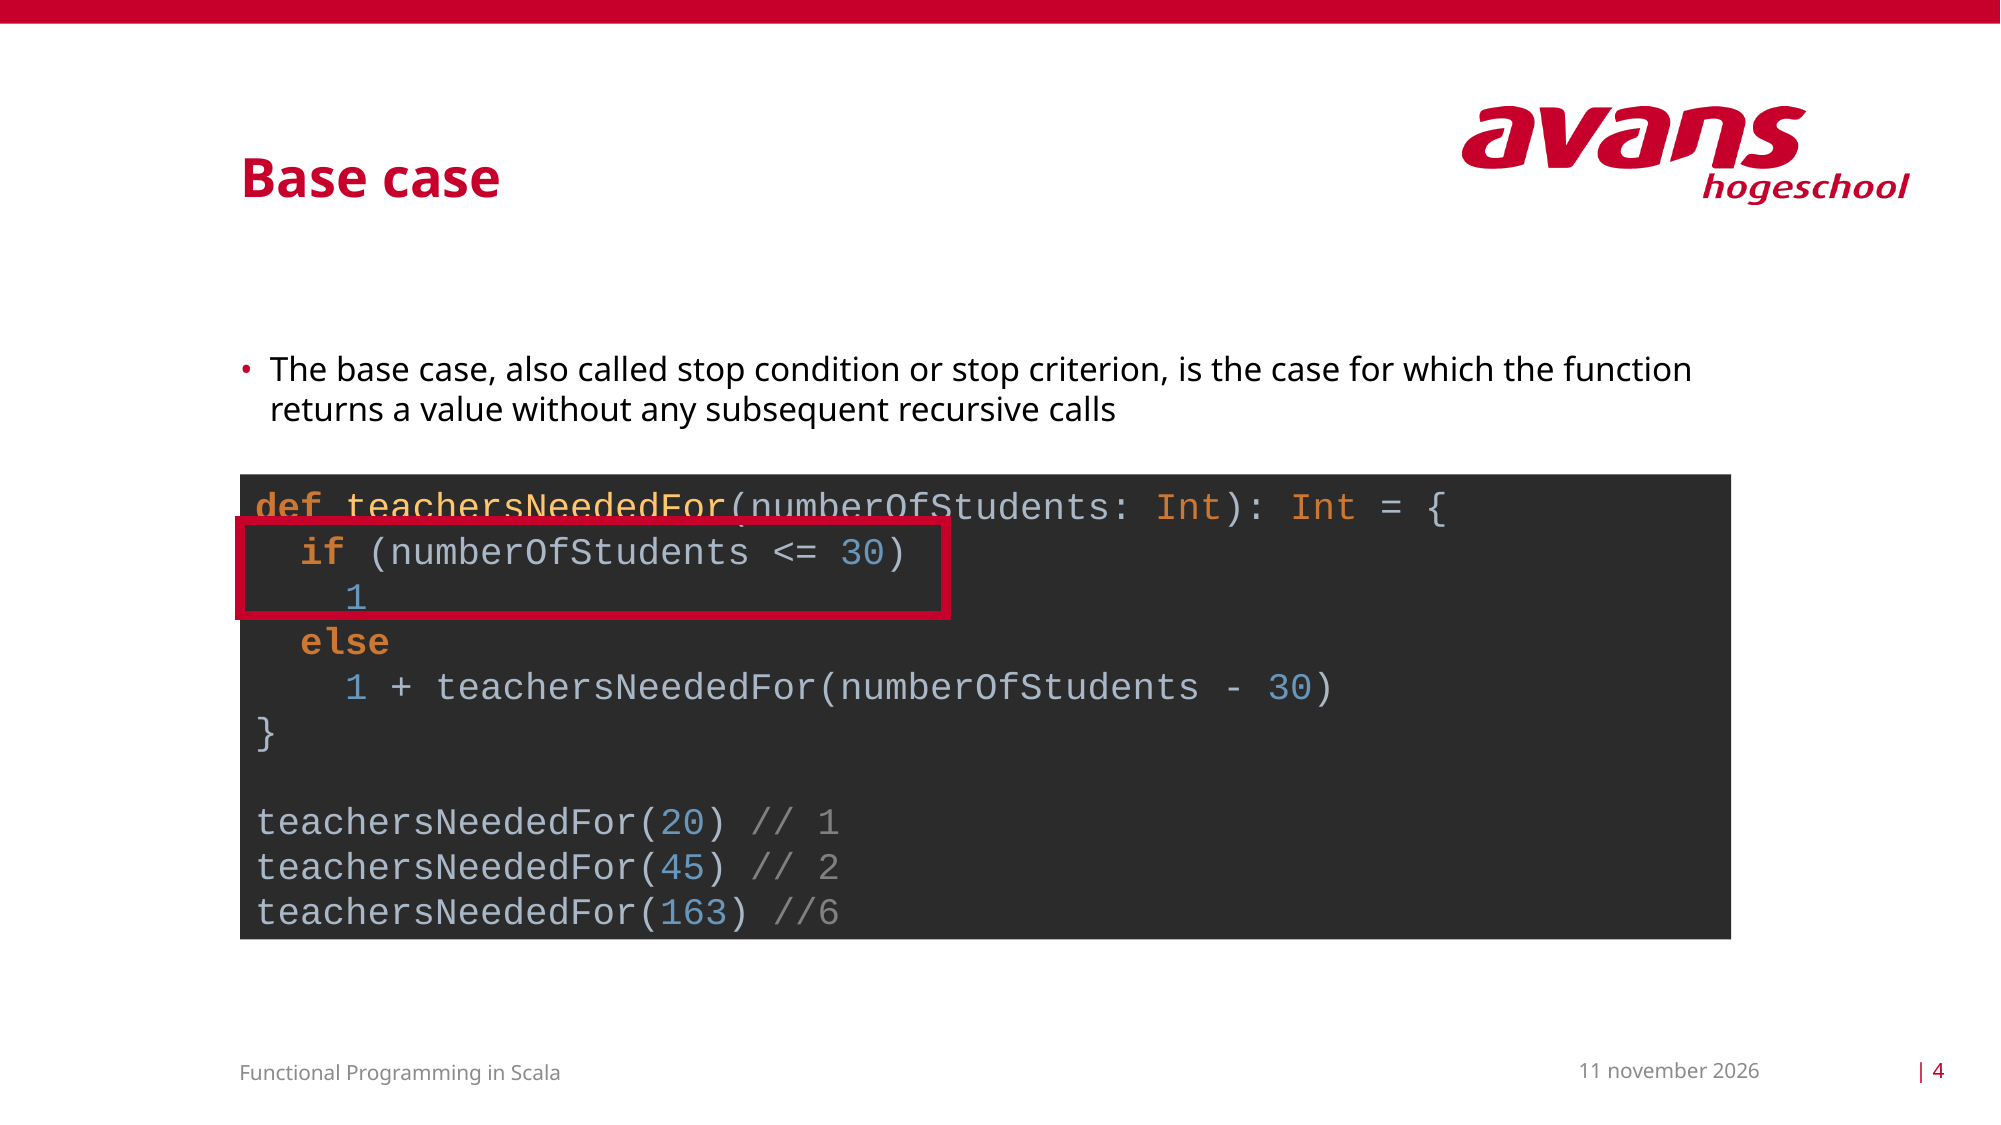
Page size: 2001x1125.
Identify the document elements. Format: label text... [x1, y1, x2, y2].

picture [1462, 106, 1910, 205]
slide_number 22 maart 2021 [1309, 1054, 1760, 1090]
title Base case [240, 150, 1359, 209]
text_box [239, 519, 947, 616]
list The base case, also called stop condition or stop criterion, is the case for which the function returns a value without any subsequent recursive calls [240, 348, 1760, 985]
slide_number | 4 [1810, 1054, 1945, 1090]
